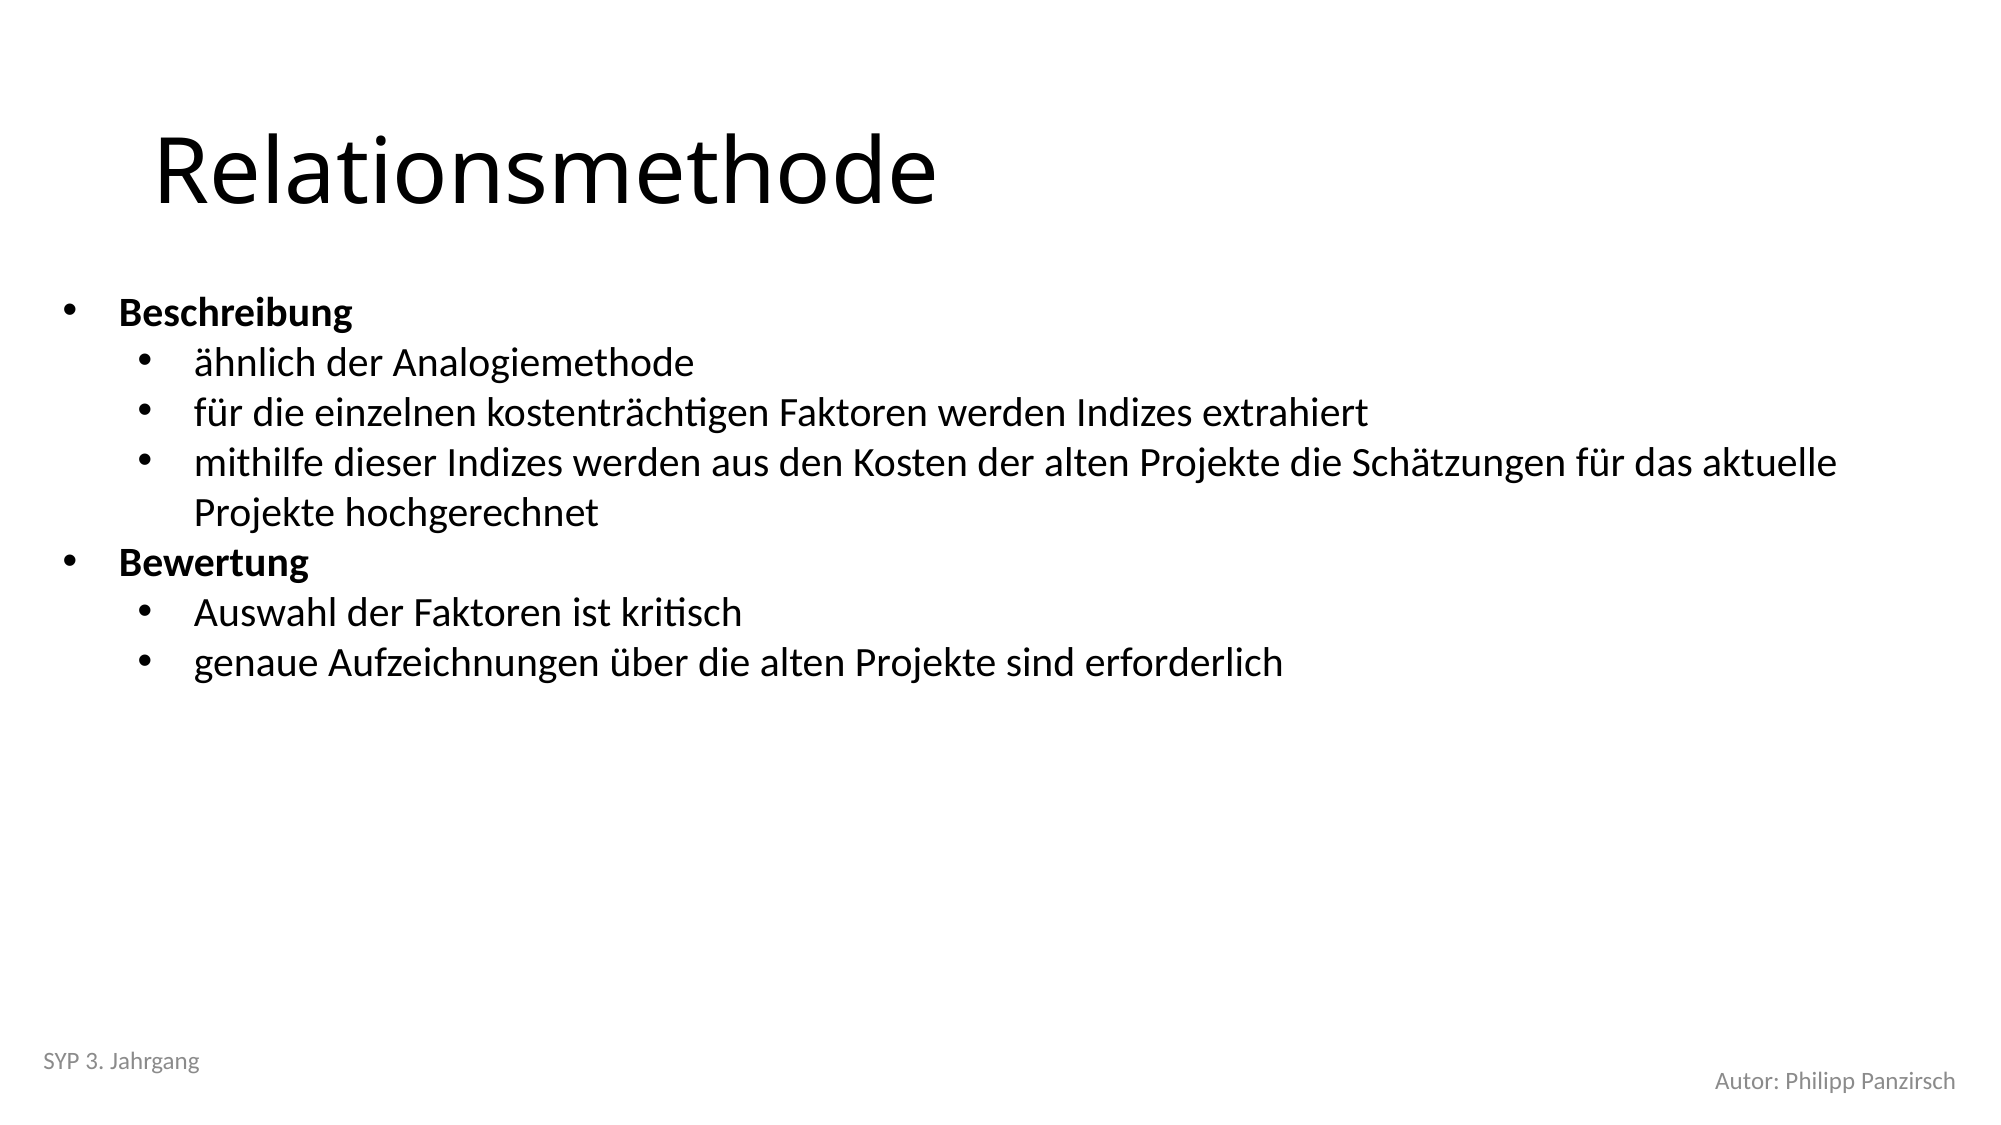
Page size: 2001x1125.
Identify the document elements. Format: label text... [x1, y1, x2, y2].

text_box Autor: Philipp Panzirsch [1296, 1049, 1972, 1110]
footer SYP 3. Jahrgang [28, 1029, 704, 1090]
title Relationsmethode [137, 65, 1863, 277]
text_box Beschreibung ähnlich der Analogiemethode für die einzelnen kostenträchtigen Faktoren werden Indizes extrahiert mithilfe dieser Indizes werden aus den Kosten der alten Projekte die Schätzungen für das aktuelle Projekte hochgerechnet Bewertung Auswahl der Faktoren ist kritisch genaue Aufzeichnungen über die alten Projekte sind erforderlich [47, 277, 1952, 893]
